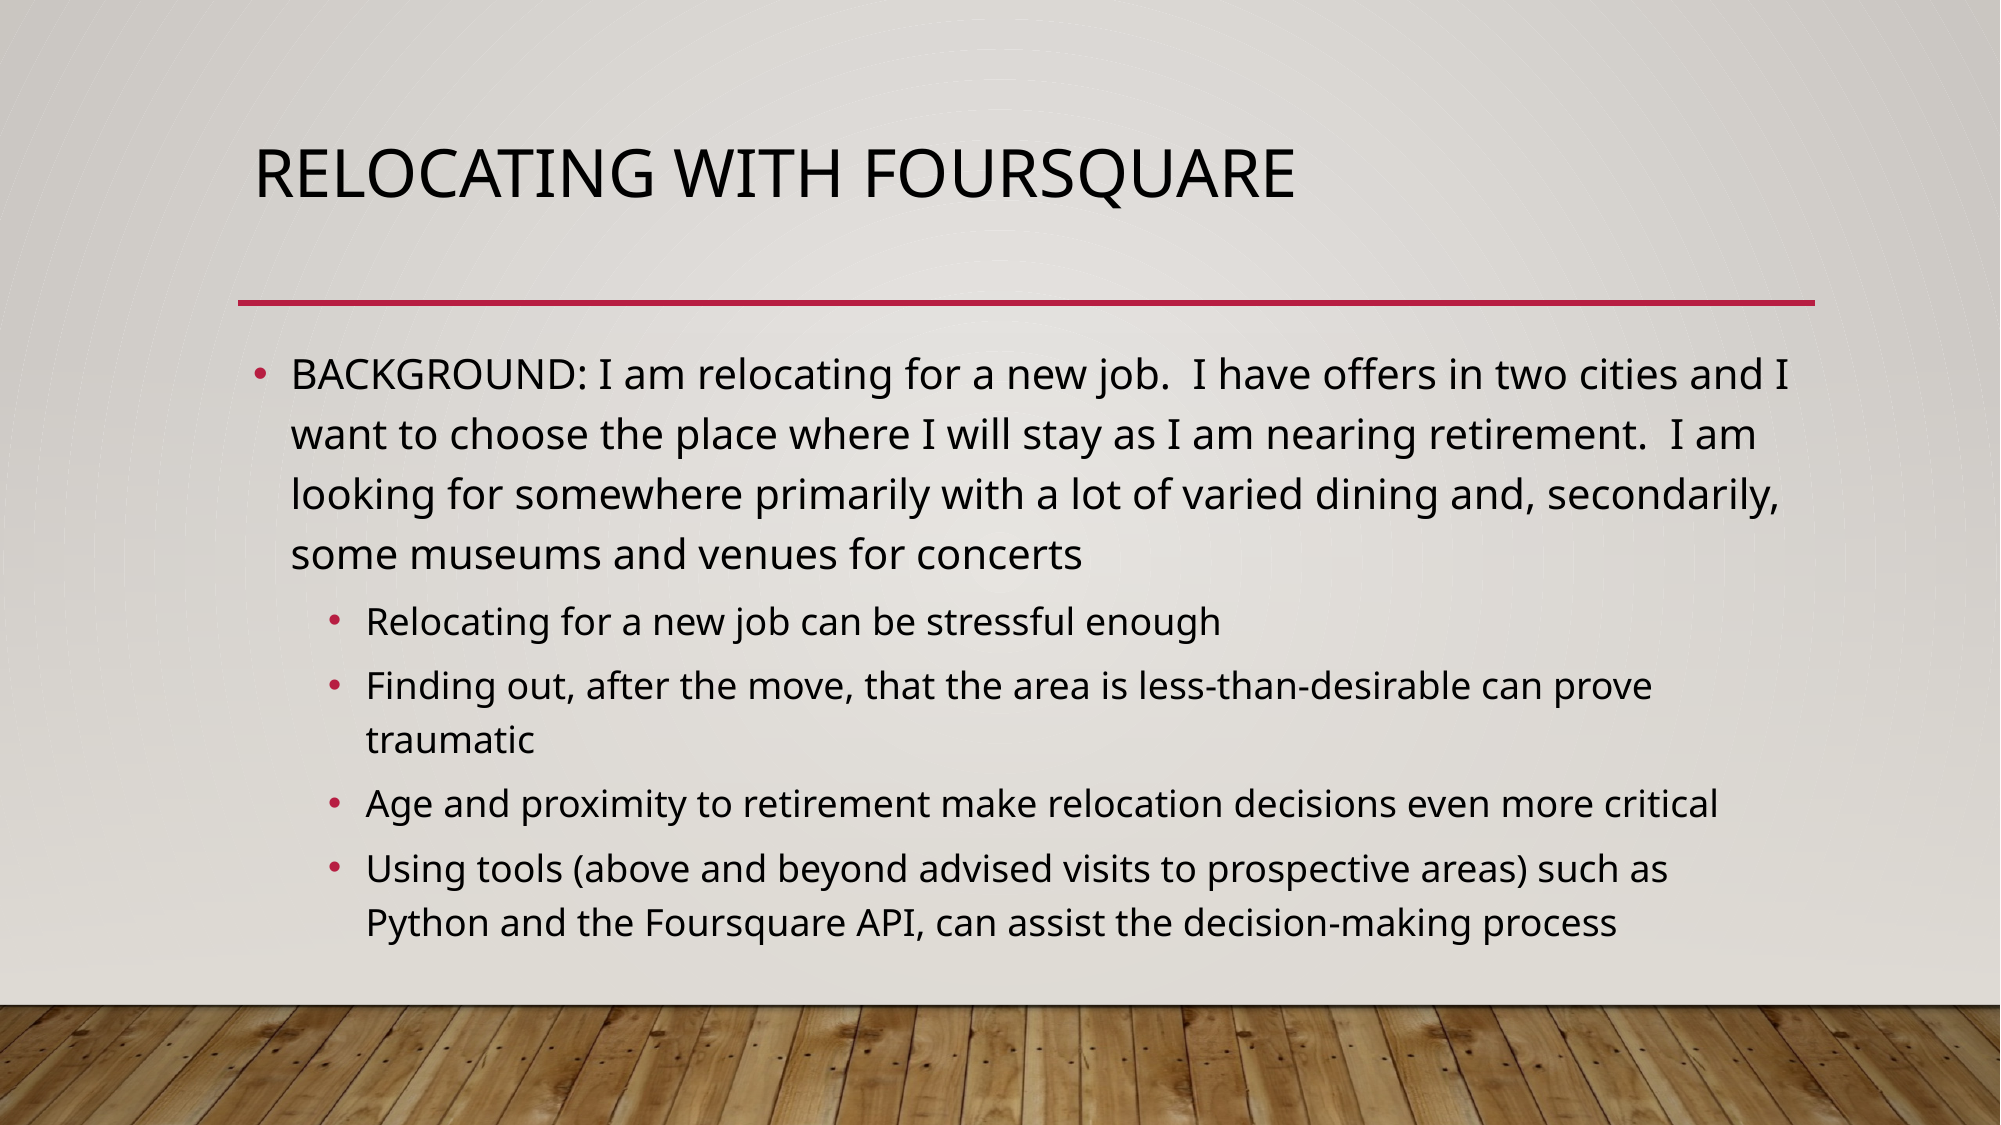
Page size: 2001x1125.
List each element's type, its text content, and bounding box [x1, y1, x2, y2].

picture [0, 1005, 2000, 1125]
title Relocating with foursquare [238, 131, 1814, 305]
list BACKGROUND: I am relocating for a new job. I have offers in two cities and I want to choose the place where I will stay as I am nearing retirement. I am looking for somewhere primarily with a lot of varied dining and, secondarily, some museums and venues for concerts Relocating for a new job can be stressful enough Finding out, after the move, that the area is less-than-desirable can prove traumatic Age and proximity to retirement make relocation decisions even more critical Using tools (above and beyond advised visits to prospective areas) such as Python and the Foursquare API, can assist the decision-making process [238, 330, 1814, 968]
